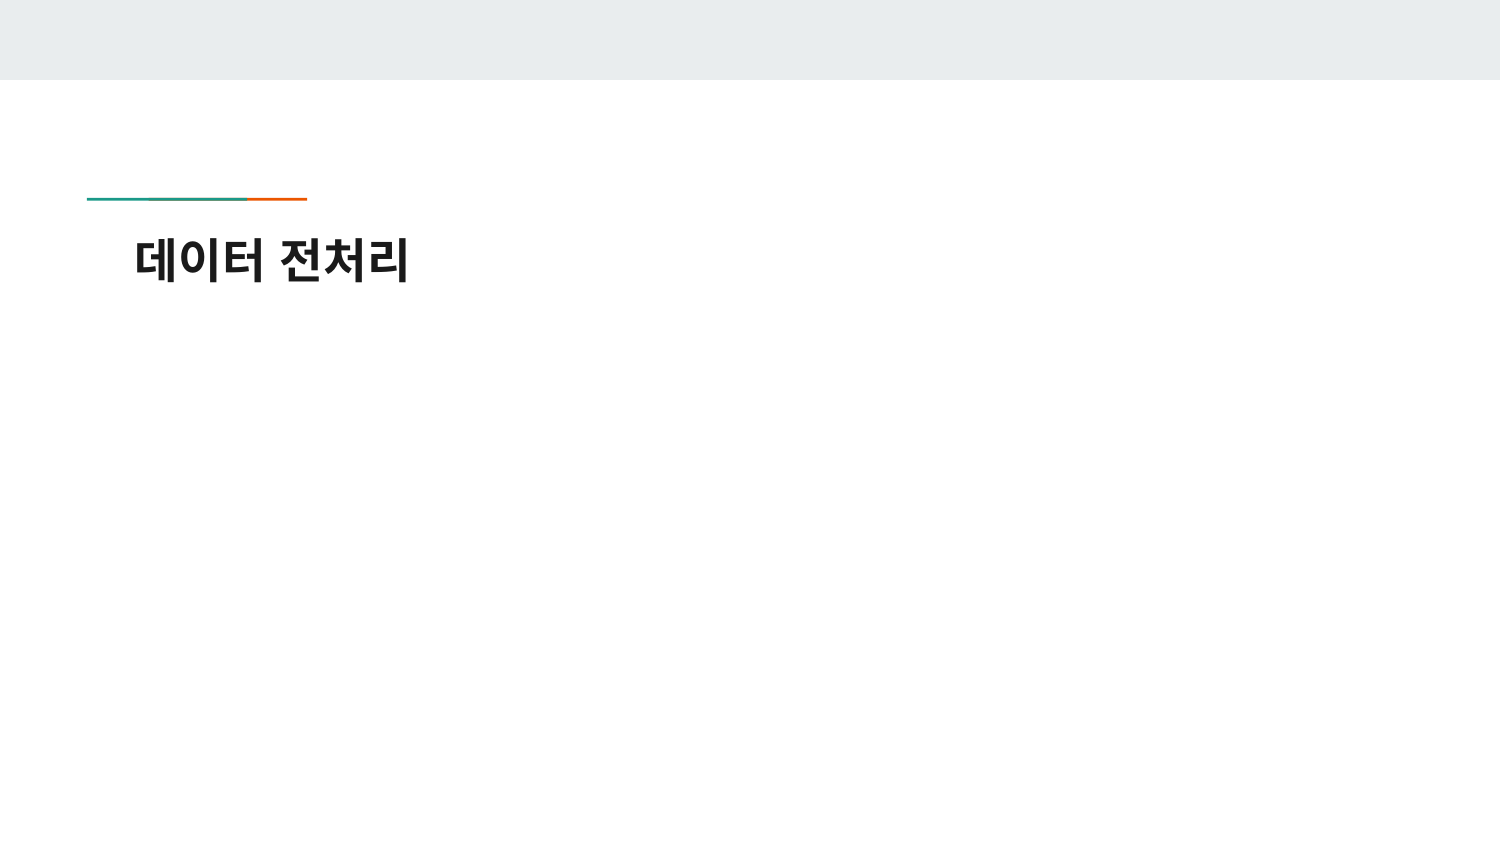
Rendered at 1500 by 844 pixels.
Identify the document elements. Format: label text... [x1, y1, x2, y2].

title 데이터 전처리 [119, 216, 1381, 305]
